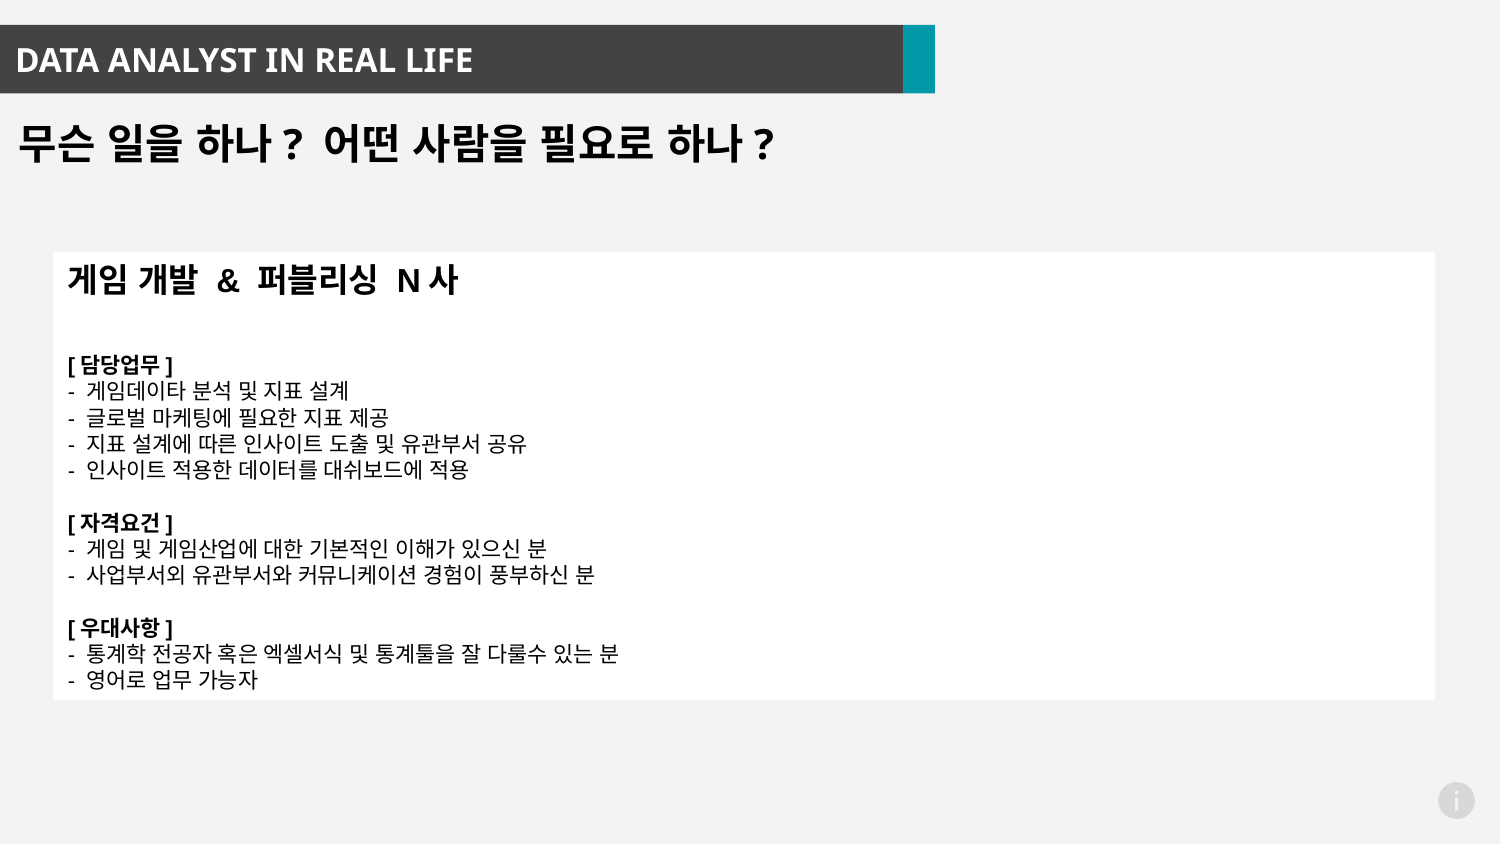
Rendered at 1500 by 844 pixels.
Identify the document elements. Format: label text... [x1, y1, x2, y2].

text_box 무슨 일을 하나? 어떤 사람을 필요로 하나? [3, 102, 1483, 198]
text_box 게임 개발 & 퍼블리싱 N사 [담당업무] - 게임데이타 분석 및 지표 설계 - 글로벌 마케팅에 필요한 지표 제공 - 지표 설계에 따른 인사이트 도출 및 유관부서 공유 - 인사이트 적용한 데이터를 대쉬보드에 적용 [자격요건] - 게임 및 게임산업에 대한 기본적인 이해가 있으신 분 - 사업부서외 유관부서와 커뮤니케이션 경험이 풍부하신 분 [우대사항] - 통계학 전공자 혹은 엑셀서식 및 통계툴을 잘 다룰수 있는 분 - 영어로 업무 가능자 [53, 252, 1436, 701]
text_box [0, 24, 936, 94]
